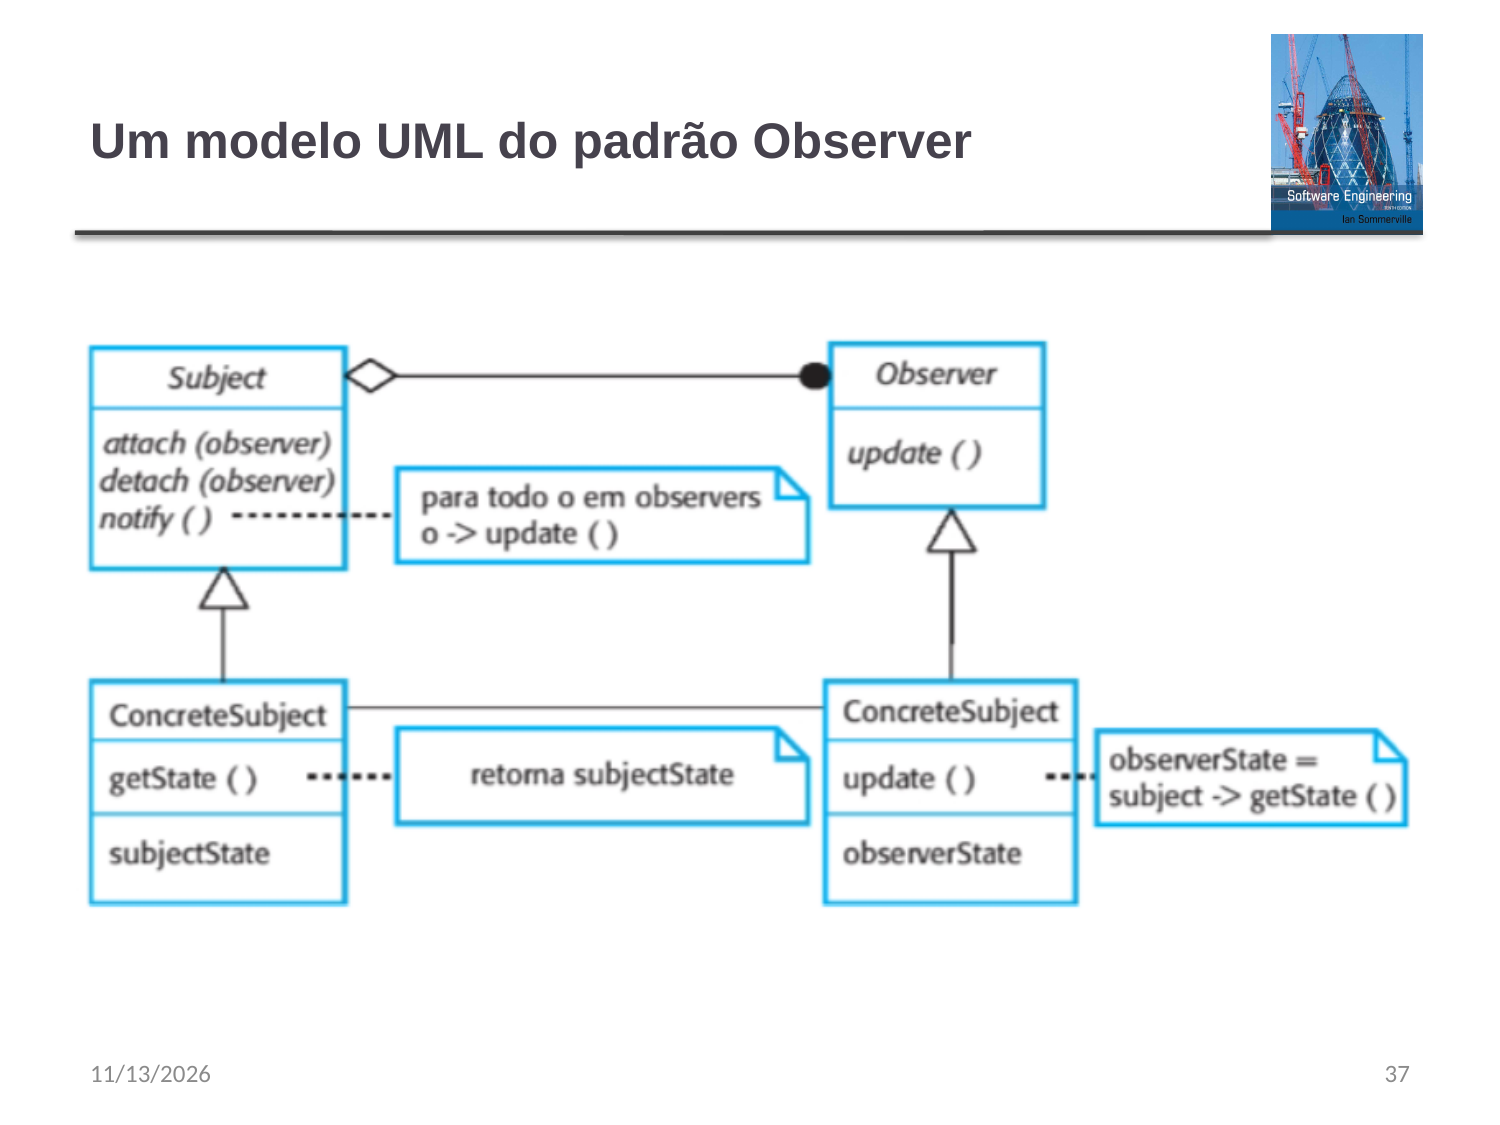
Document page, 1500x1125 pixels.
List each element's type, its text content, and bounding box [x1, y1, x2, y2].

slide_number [75, 1042, 425, 1103]
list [74, 327, 1426, 941]
slide_number 37 [1074, 1042, 1425, 1103]
picture [1271, 34, 1423, 230]
title Um modelo UML do padrão Observer [74, 44, 1272, 233]
